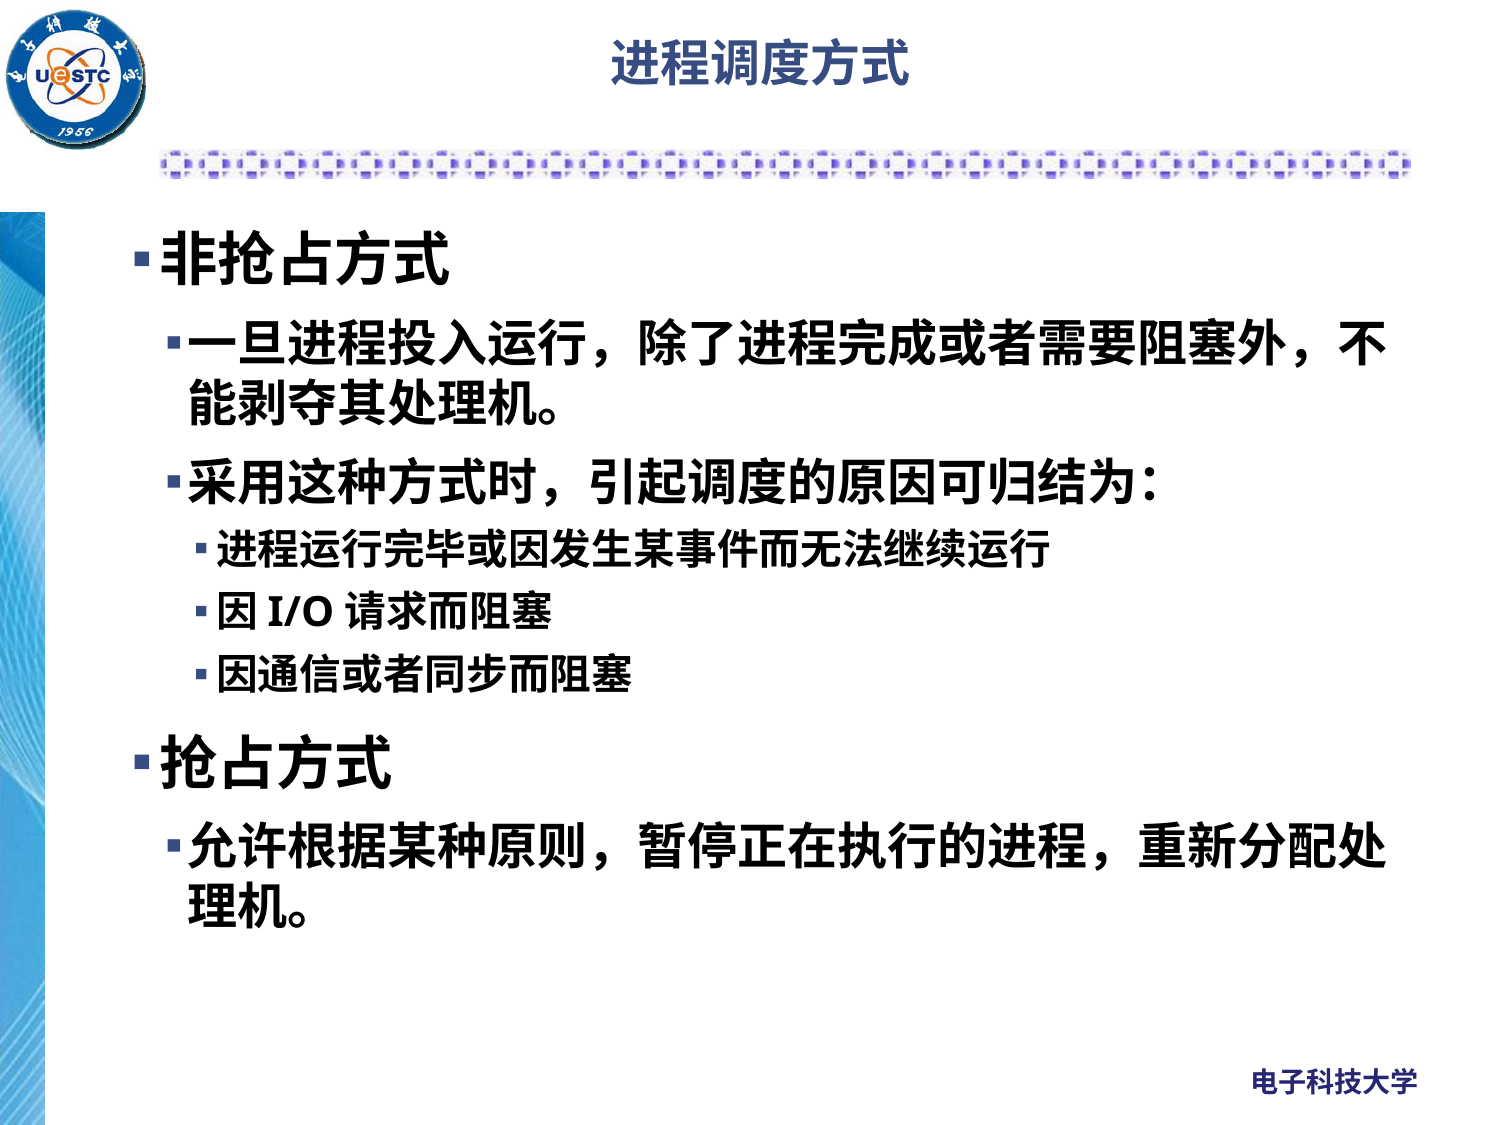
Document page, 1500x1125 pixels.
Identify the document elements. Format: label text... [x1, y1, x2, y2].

picture [159, 149, 1411, 179]
list 非抢占方式 一旦进程投入运行，除了进程完成或者需要阻塞外，不能剥夺其处理机。 采用这种方式时，引起调度的原因可归结为： 进程运行完毕或因发生某事件而无法继续运行 因I/O请求而阻塞 因通信或者同步而阻塞 抢占方式 允许根据某种原则，暂停正在执行的进程，重新分配处理机。 [116, 215, 1442, 1062]
picture [0, 212, 45, 1125]
title 进程调度方式 [159, 31, 1362, 122]
picture [5, 0, 146, 150]
